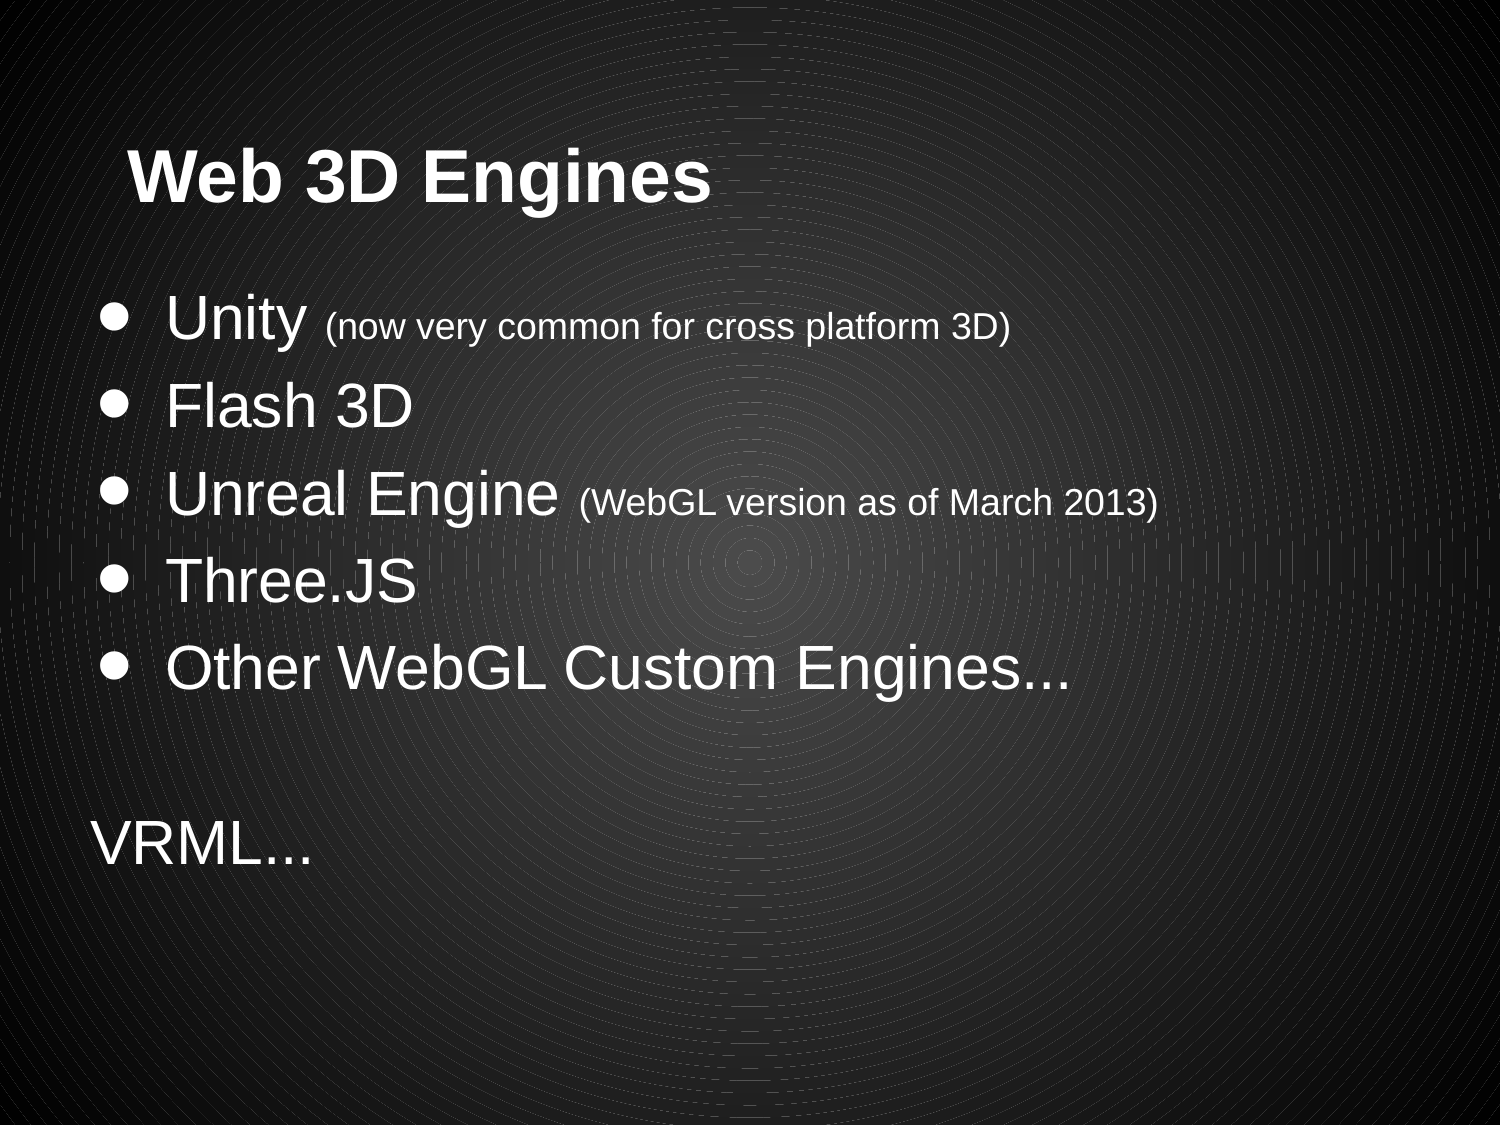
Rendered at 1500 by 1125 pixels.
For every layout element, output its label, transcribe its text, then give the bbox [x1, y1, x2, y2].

list Unity (now very common for cross platform 3D) Flash 3D Unreal Engine (WebGL version as of March 2013) Three.JS Other WebGL Custom Engines... VRML... [75, 262, 1425, 1078]
title Web 3D Engines [75, 45, 1425, 233]
